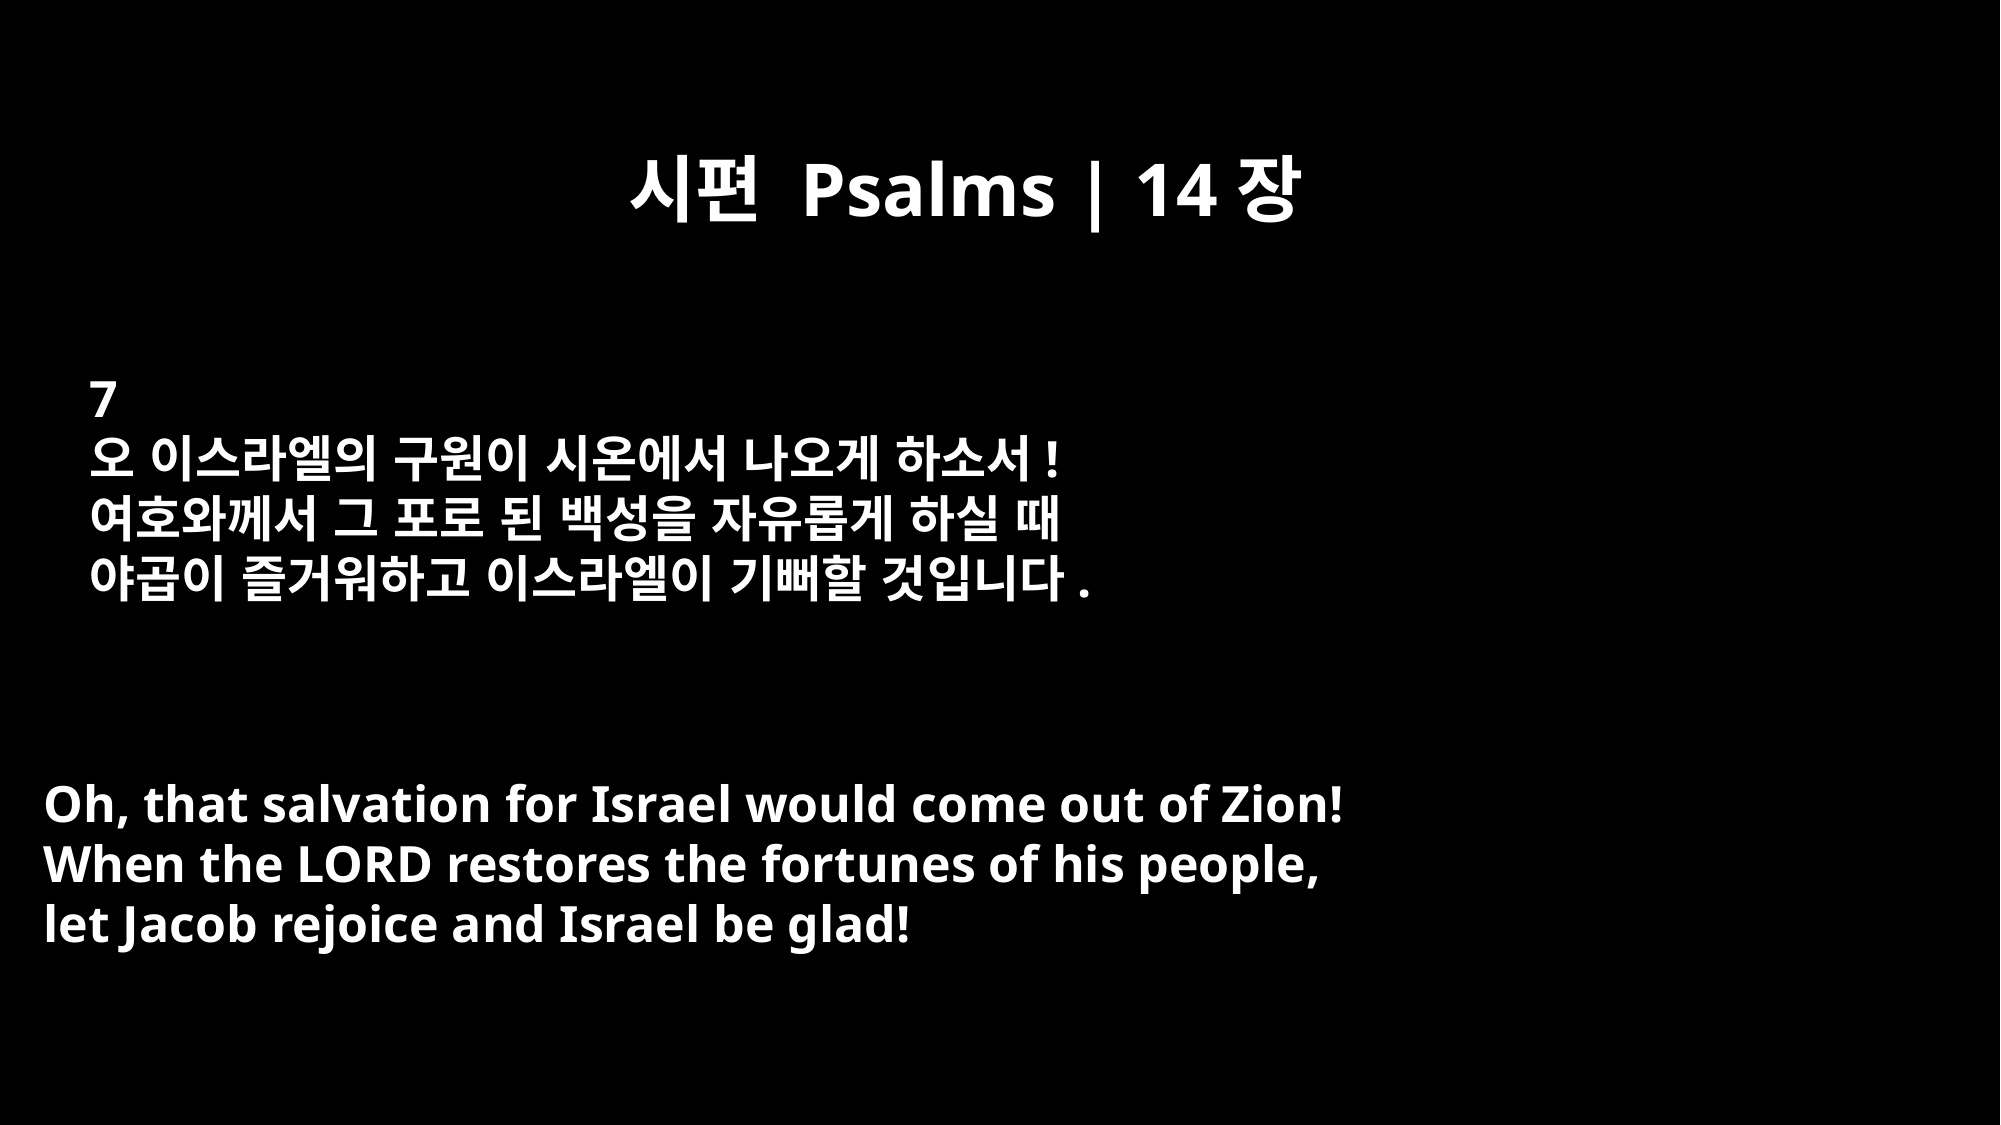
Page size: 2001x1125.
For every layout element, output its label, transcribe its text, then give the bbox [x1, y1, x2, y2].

text_box Oh, that salvation for Israel would come out of Zion! When the LORD restores the fortunes of his people, let Jacob rejoice and Israel be glad! [28, 764, 1372, 960]
text_box 시편 Psalms | 14장 [613, 136, 1319, 239]
text_box 7 오 이스라엘의 구원이 시온에서 나오게 하소서! 여호와께서 그 포로 된 백성을 자유롭게 하실 때 야곱이 즐거워하고 이스라엘이 기뻐할 것입니다. [74, 359, 1107, 615]
